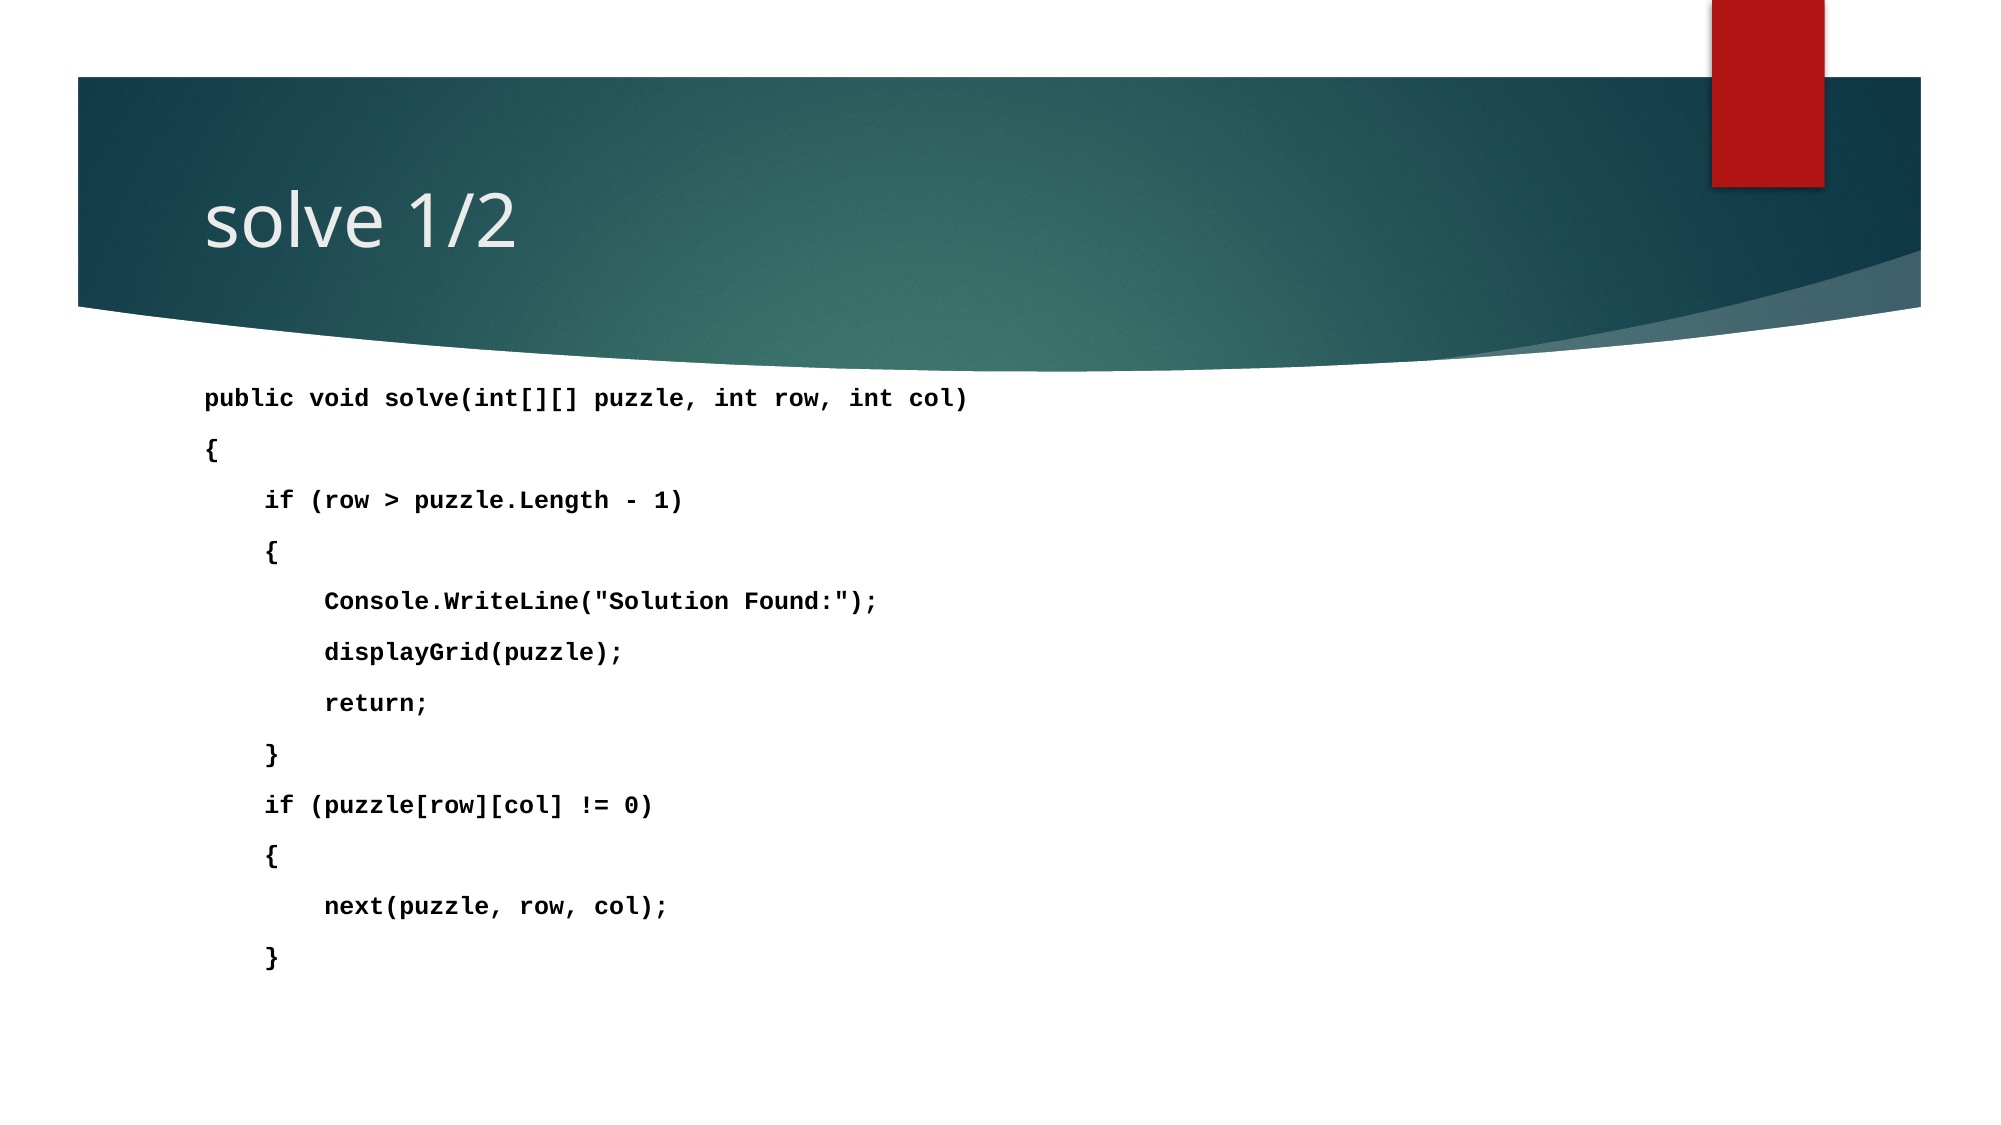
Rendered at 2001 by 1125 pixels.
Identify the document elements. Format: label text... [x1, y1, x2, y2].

list public void solve(int[][] puzzle, int row, int col) { if (row > puzzle.Length - 1) { Console.WriteLine("Solution Found:"); displayGrid(puzzle); return; } if (puzzle[row][col] != 0) { next(puzzle, row, col); } [189, 374, 1915, 1114]
title solve 1/2 [189, 159, 1638, 276]
